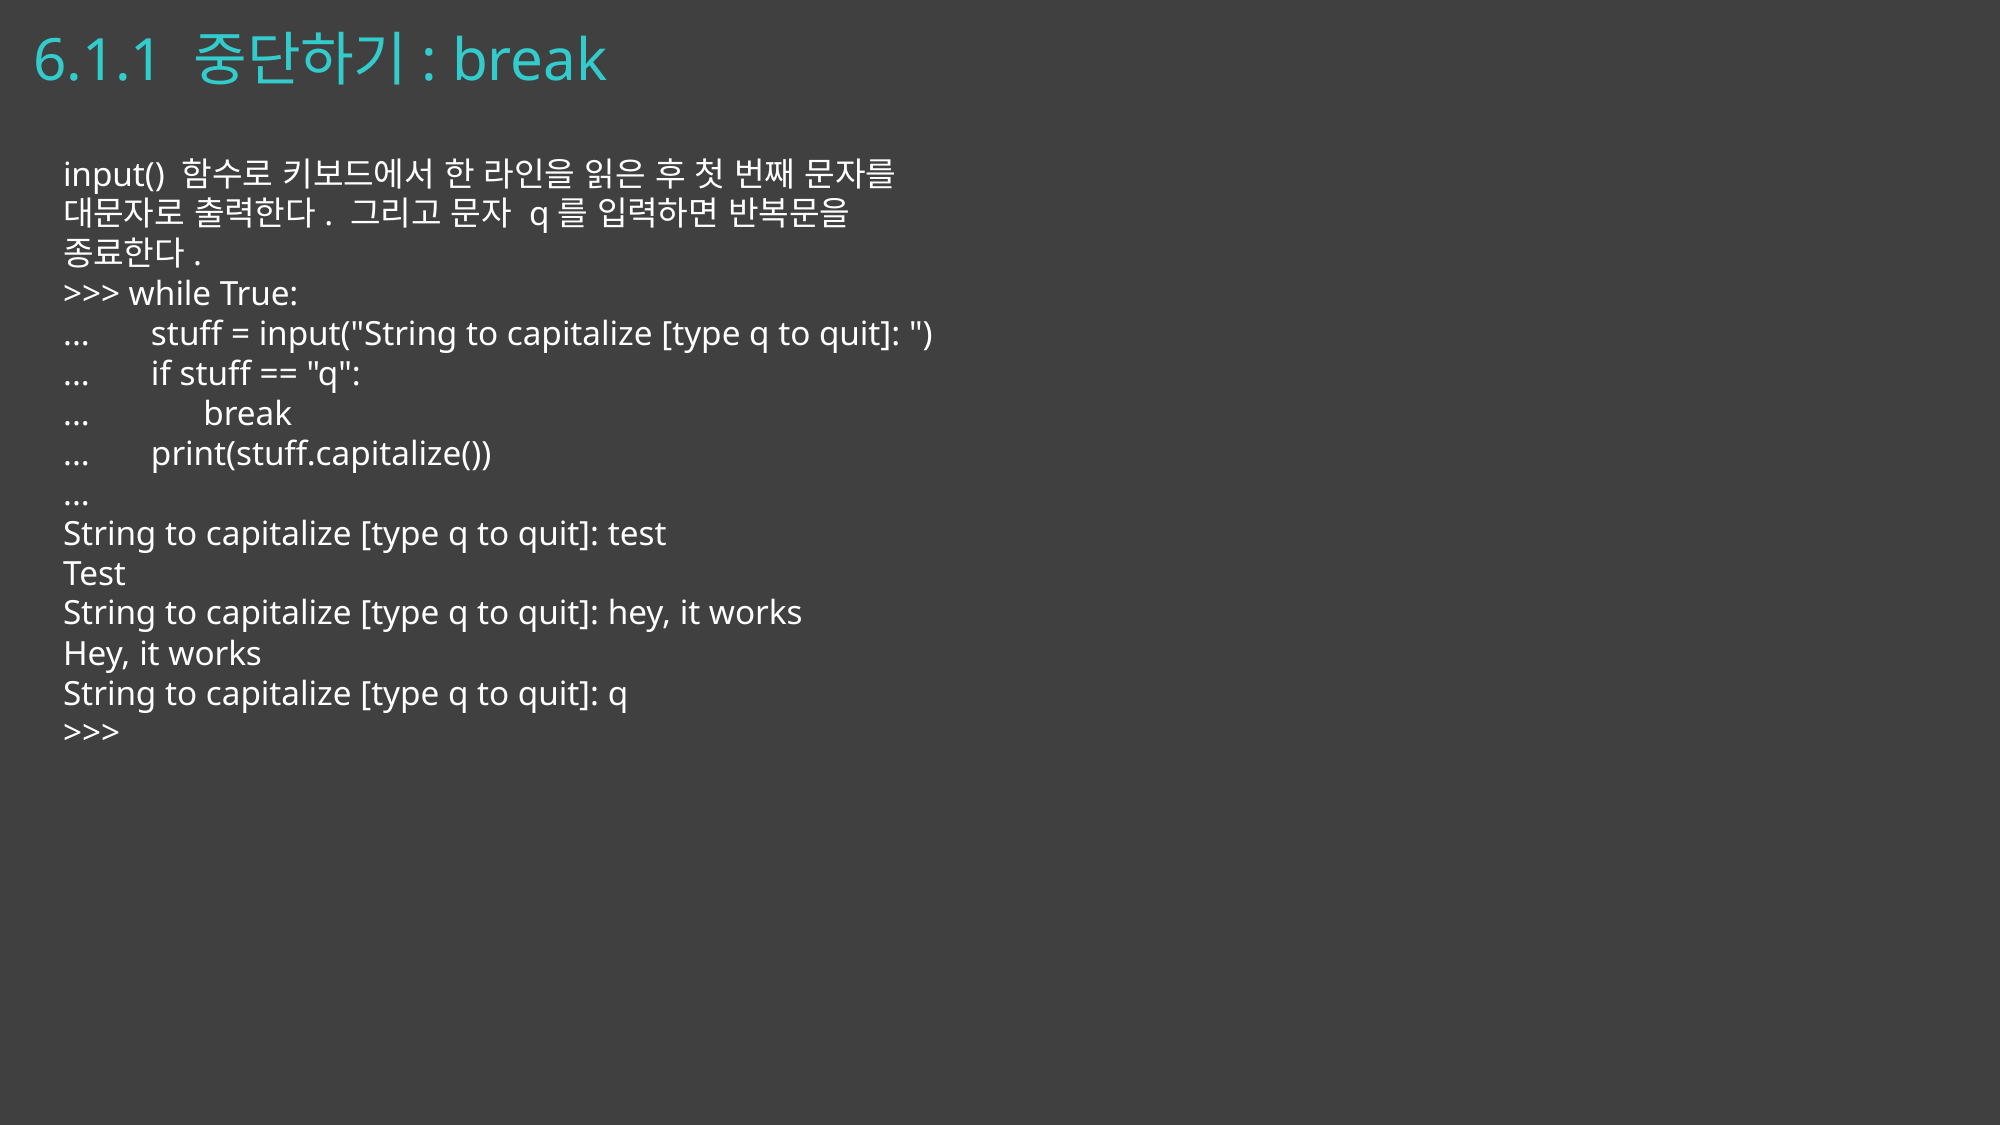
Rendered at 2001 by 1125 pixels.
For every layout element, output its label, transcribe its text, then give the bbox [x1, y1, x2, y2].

text_box input() 함수로 키보드에서 한 라인을 읽은 후 첫 번째 문자를 대문자로 출력한다. 그리고 문자 q를 입력하면 반복문을 종료한다. >>> while True: ... stuff = input("String to capitalize [type q to quit]: ") ... if stuff == "q": ... break ... print(stuff.capitalize()) ... String to capitalize [type q to quit]: test Test String to capitalize [type q to quit]: hey, it works Hey, it works String to capitalize [type q to quit]: q >>> [48, 145, 985, 759]
title 6.1.1 중단하기: break [18, 22, 752, 101]
